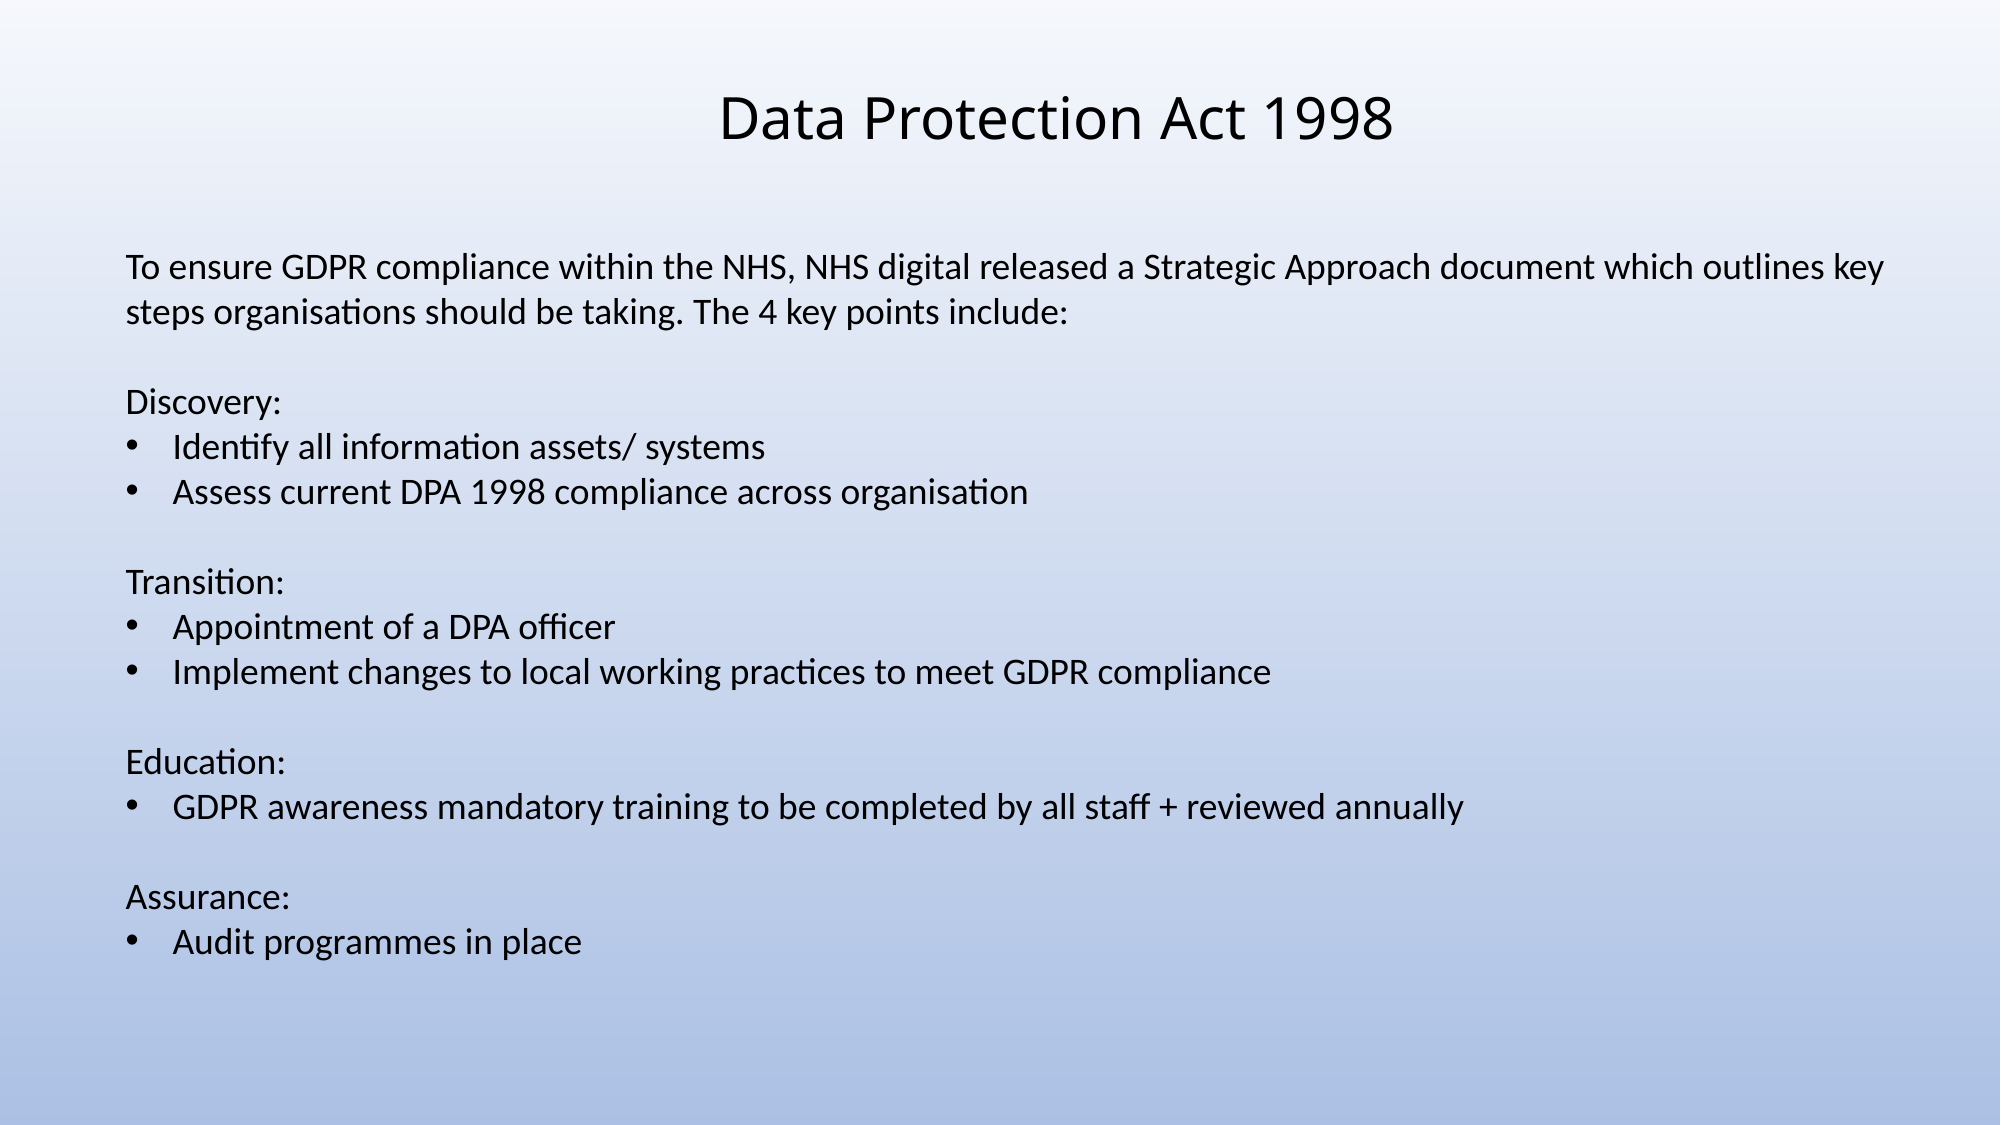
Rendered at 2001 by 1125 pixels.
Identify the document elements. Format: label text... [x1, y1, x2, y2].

text_box To ensure GDPR compliance within the NHS, NHS digital released a Strategic Approach document which outlines key steps organisations should be taking. The 4 key points include: Discovery: Identify all information assets/ systems Assess current DPA 1998 compliance across organisation Transition: Appointment of a DPA officer Implement changes to local working practices to meet GDPR compliance Education: GDPR awareness mandatory training to be completed by all staff + reviewed annually Assurance: Audit programmes in place [110, 234, 1911, 970]
text_box Data Protection Act 1998 [167, 73, 1946, 159]
